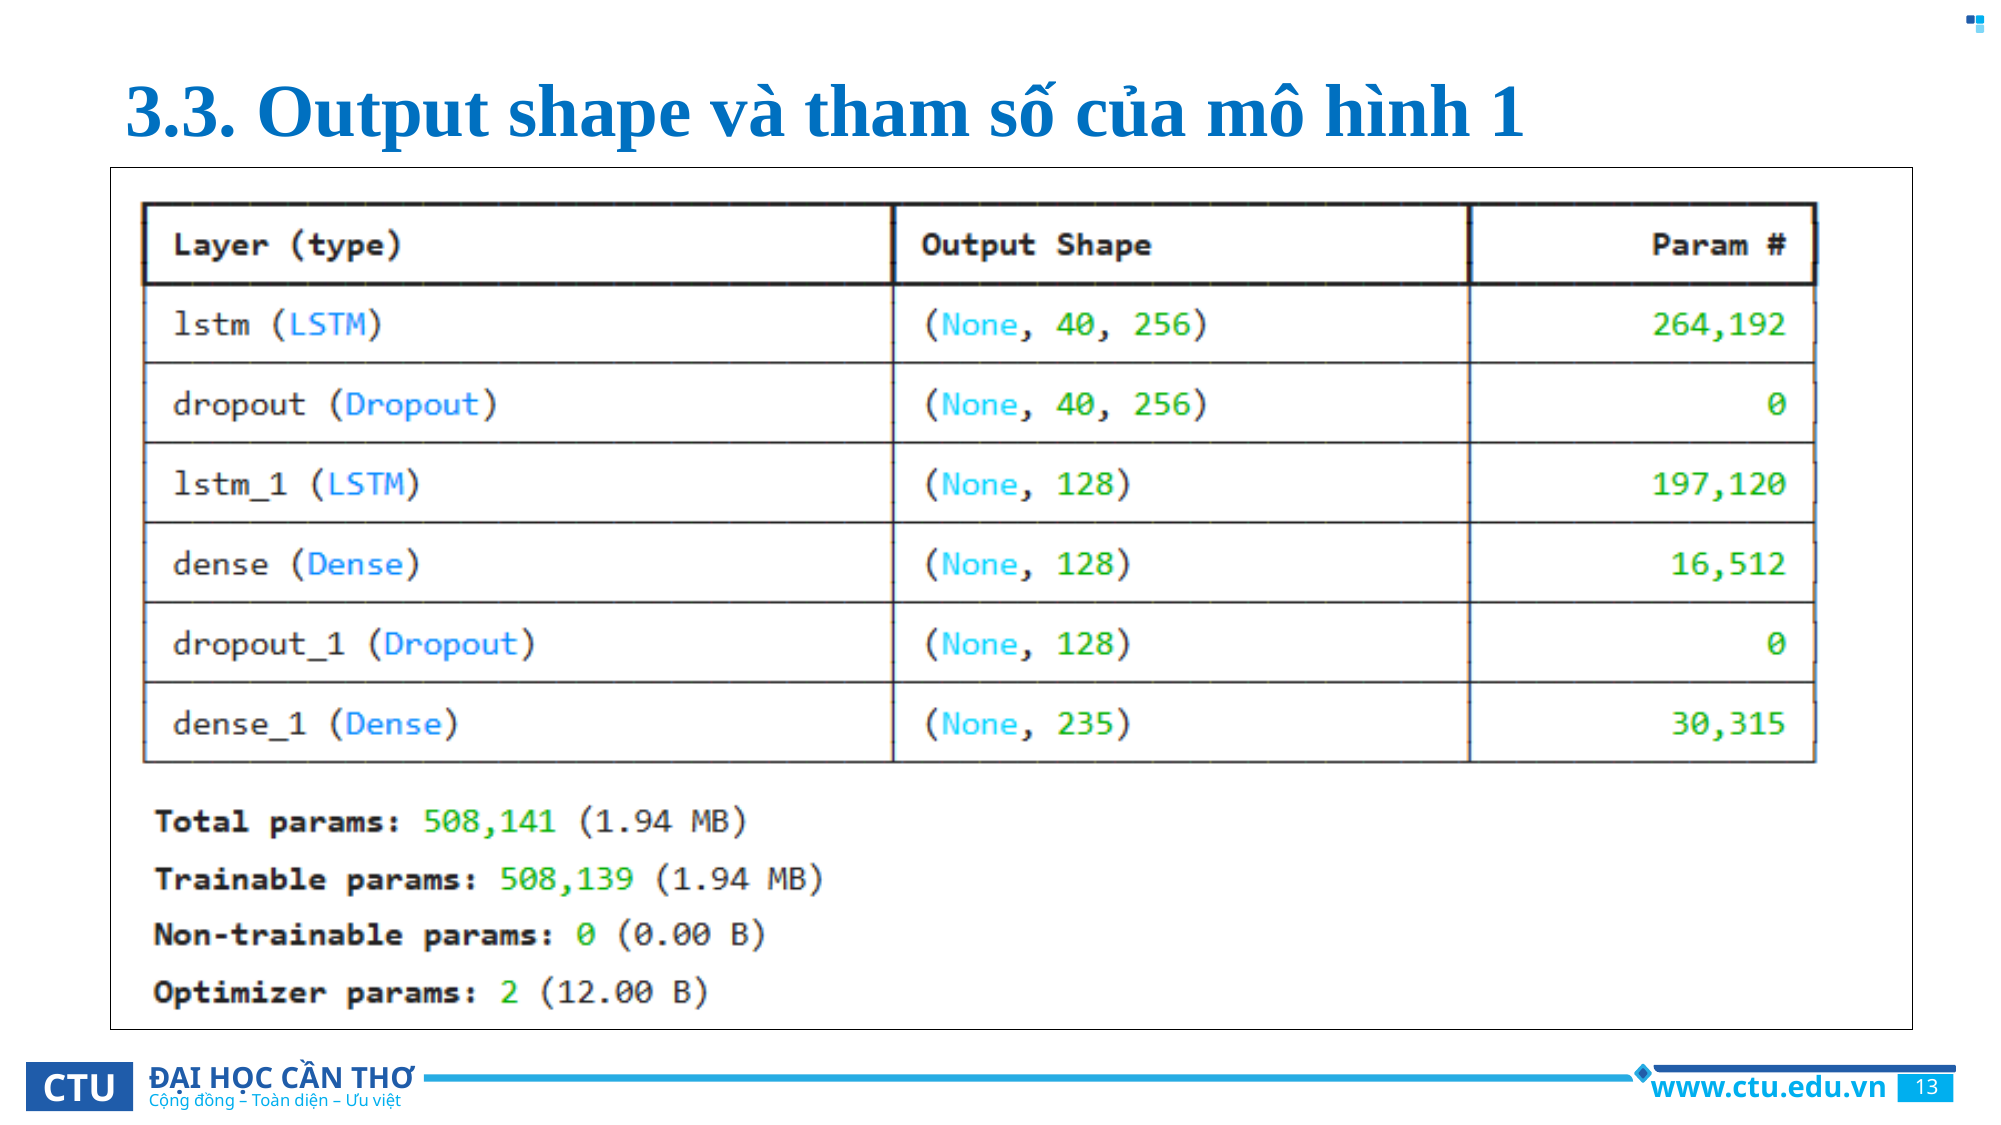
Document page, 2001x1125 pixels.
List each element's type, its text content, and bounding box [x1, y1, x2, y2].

picture [110, 167, 1913, 1031]
text_box 3.3. Output shape và tham số của mô hình 1 [110, 59, 1608, 160]
